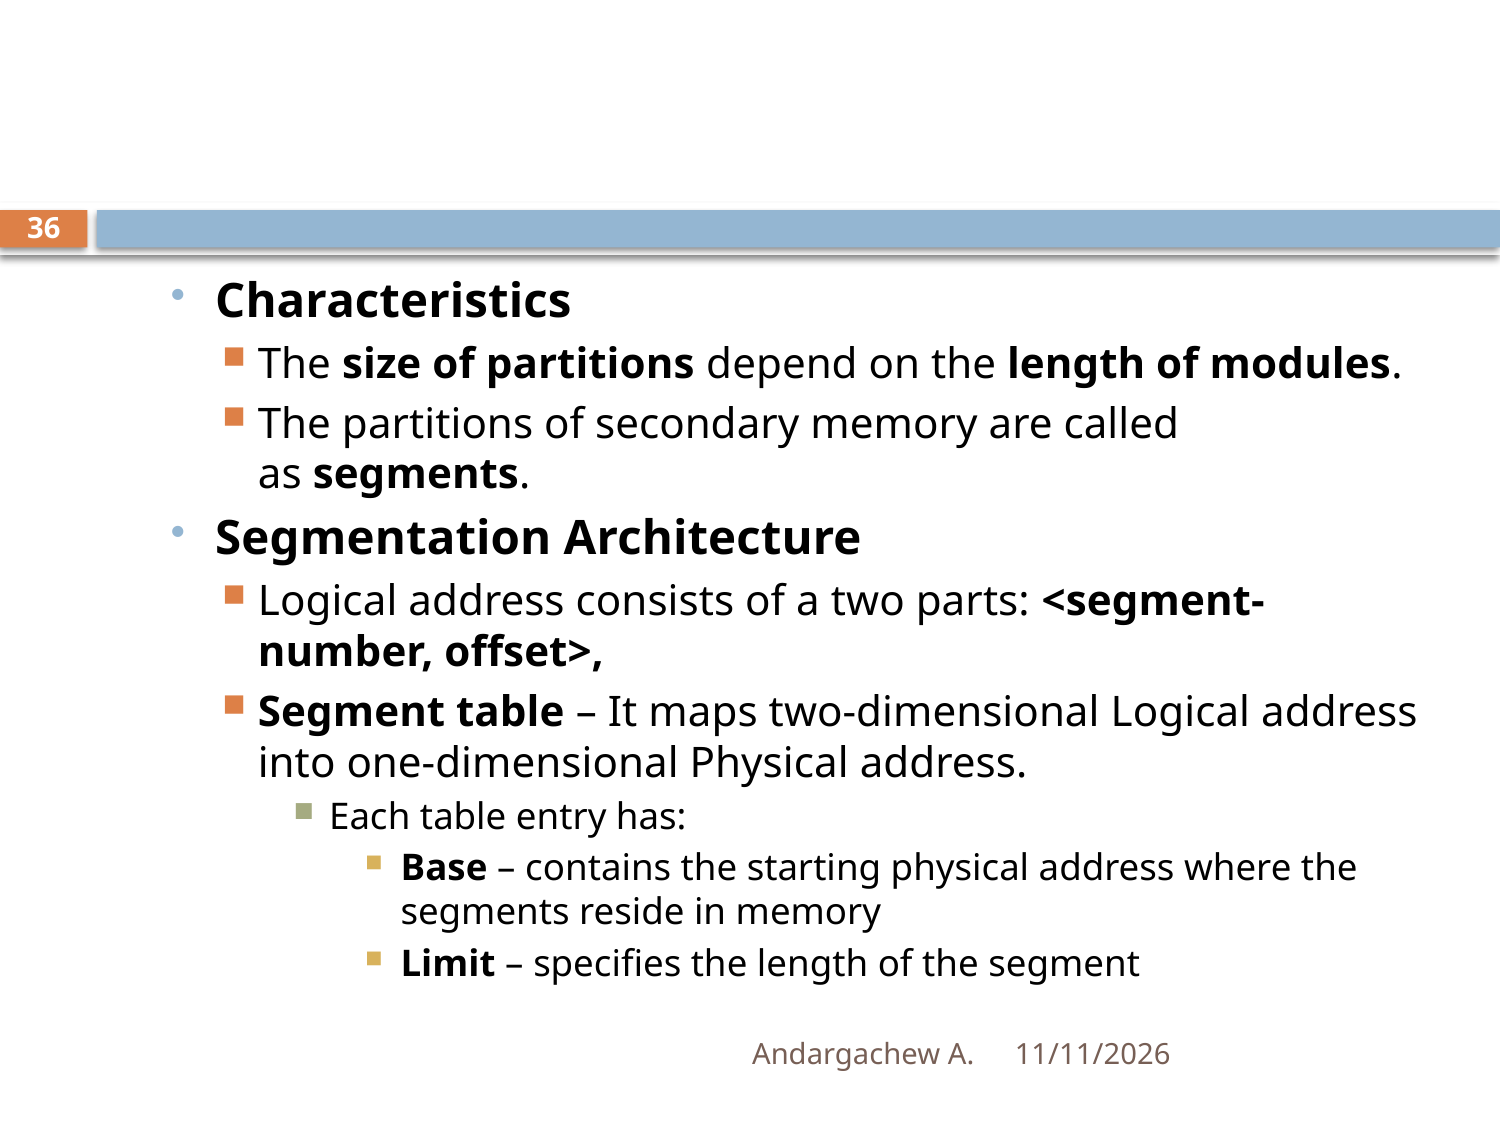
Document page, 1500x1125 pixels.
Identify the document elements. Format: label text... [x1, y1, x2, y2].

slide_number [999, 1025, 1438, 1085]
slide_number 36 [0, 208, 88, 249]
footer Andargachew A. [99, 1024, 990, 1085]
list Characteristics The size of partitions depend on the length of modules. The partitions of secondary memory are called as segments. Segmentation Architecture Logical address consists of a two parts: <segment-number, offset>, Segment table – It maps two-dimensional Logical address into one-dimensional Physical address. Each table entry has: Base – contains the starting physical address where the segments reside in memory Limit – specifies the length of the segment [100, 262, 1438, 1000]
